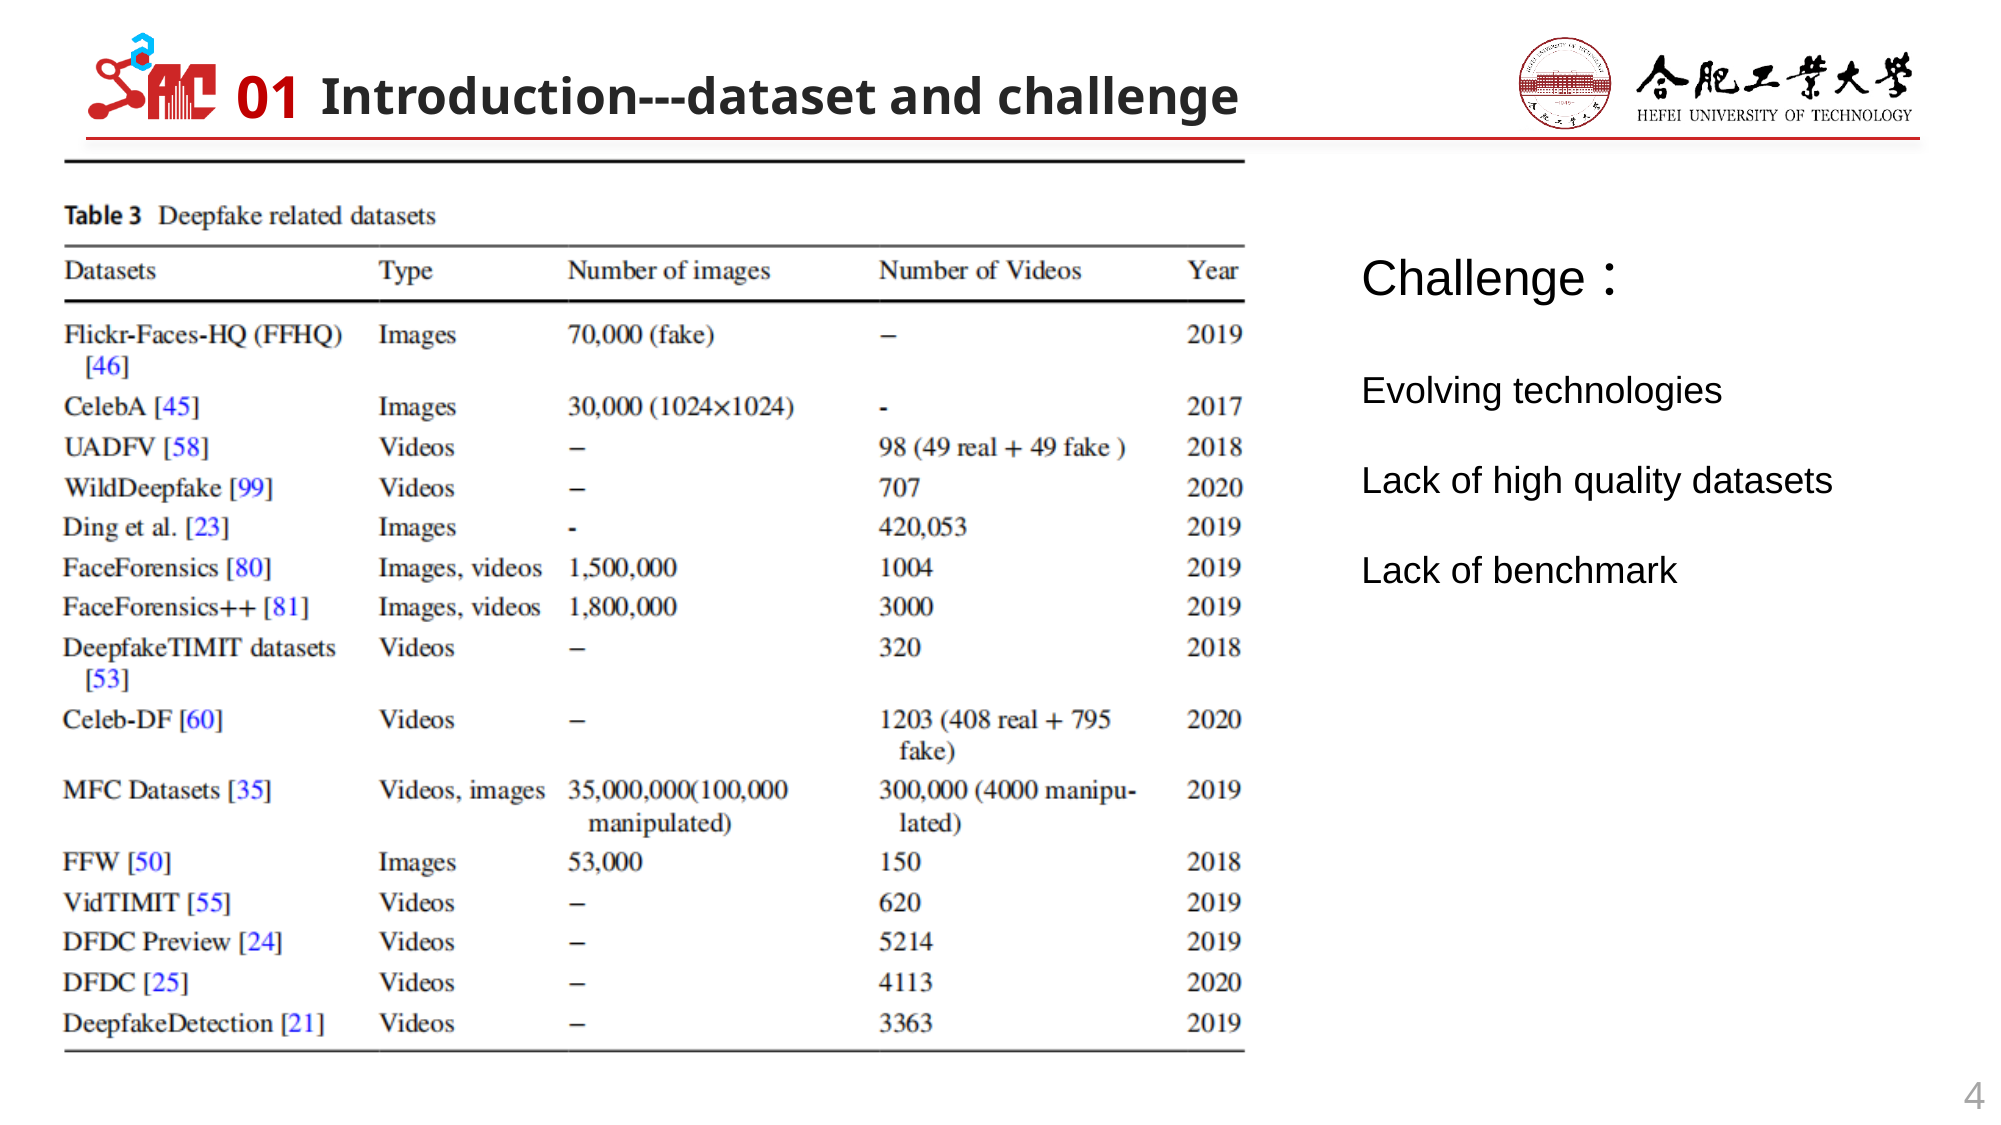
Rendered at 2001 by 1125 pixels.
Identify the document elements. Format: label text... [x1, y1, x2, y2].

text_box Introduction---dataset and challenge [306, 41, 1529, 132]
text_box Challenge： Evolving technologies Lack of high quality datasets Lack of benchmark [1346, 238, 1924, 598]
text_box [1875, 1064, 2000, 1125]
text_box 01 [221, 35, 346, 139]
picture [60, 154, 1253, 1065]
picture [85, 12, 220, 147]
picture [1511, 29, 1955, 136]
